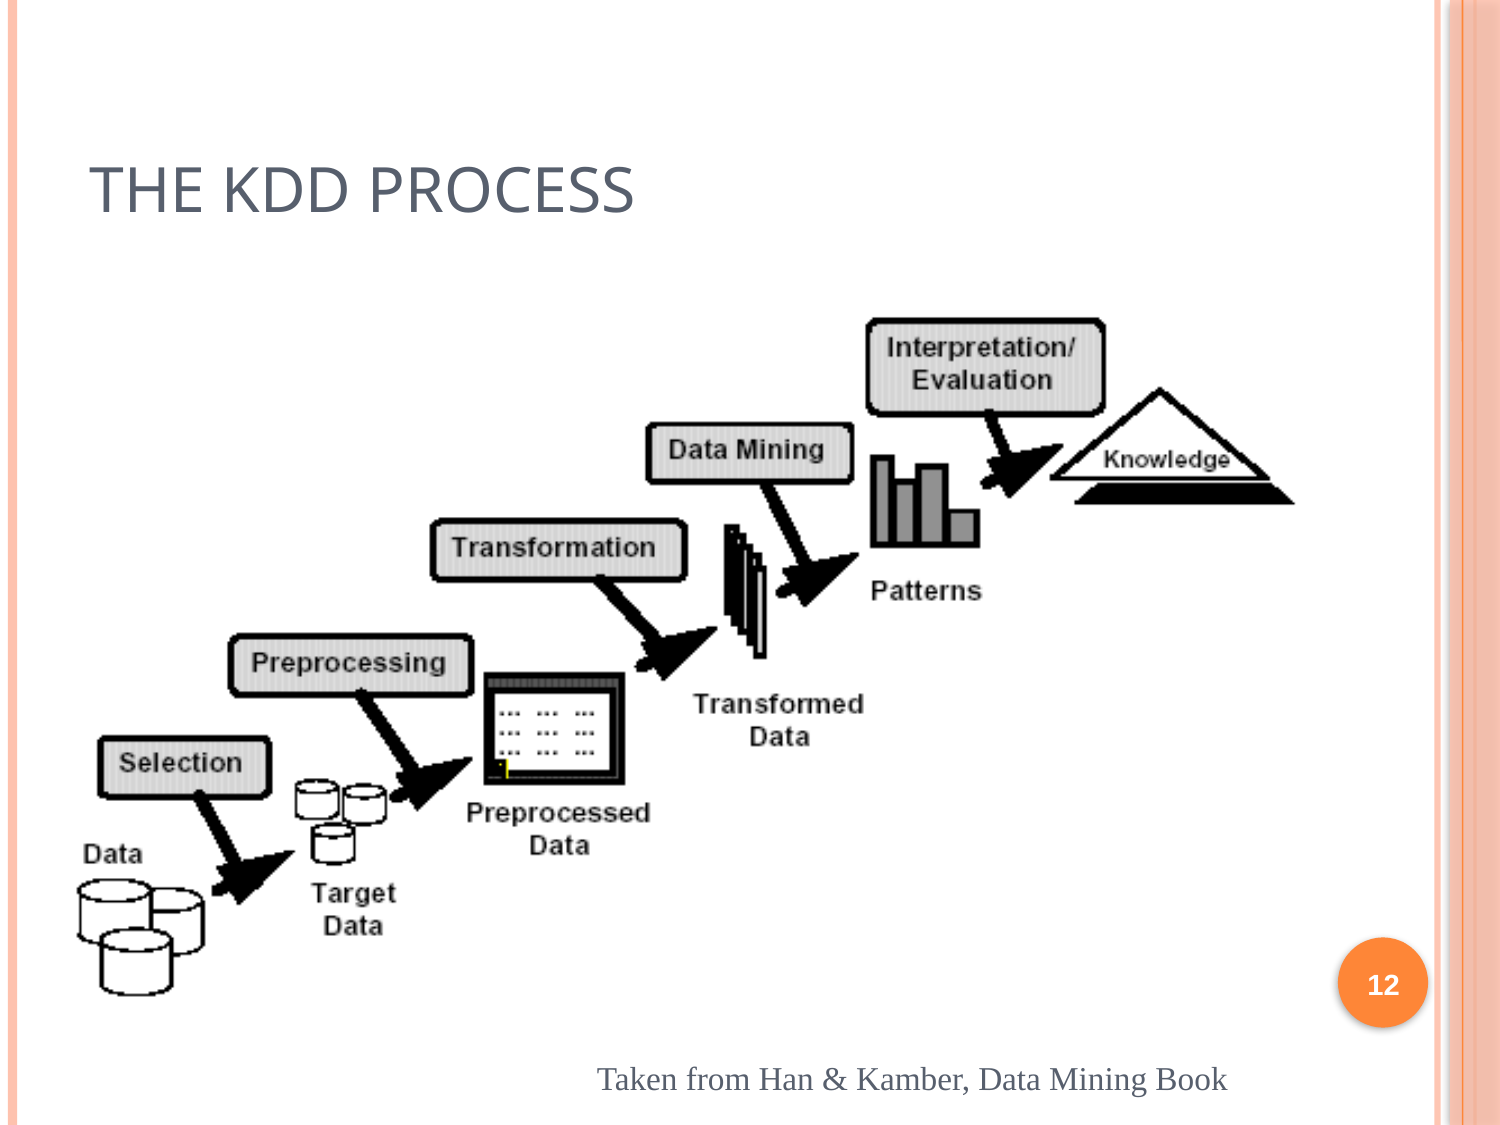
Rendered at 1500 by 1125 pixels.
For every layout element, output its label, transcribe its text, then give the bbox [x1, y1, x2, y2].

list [52, 292, 1330, 1010]
text_box Taken from Han & Kamber, Data Mining Book [572, 1058, 1448, 1097]
slide_number 12 [1333, 940, 1434, 1026]
title The KDD process [75, 45, 1300, 233]
